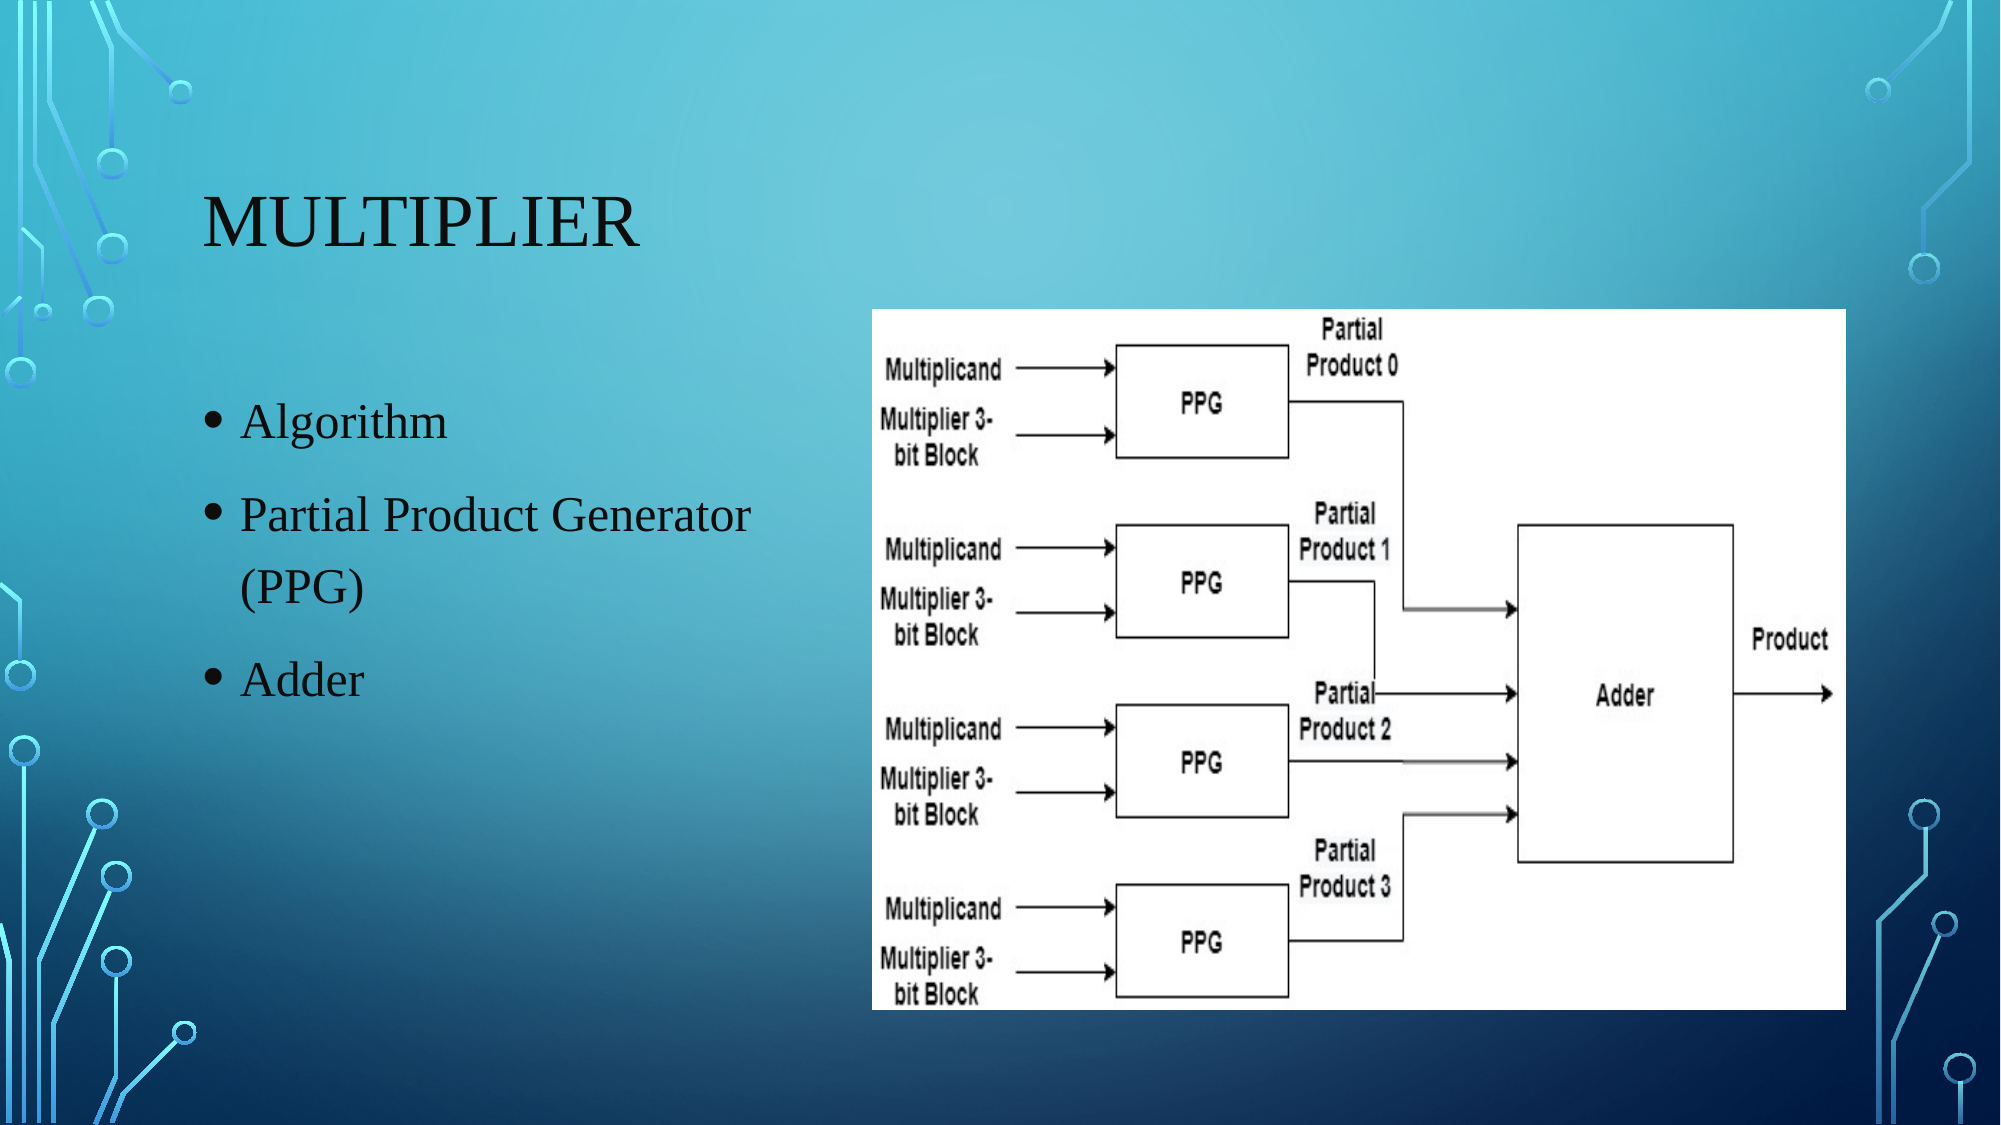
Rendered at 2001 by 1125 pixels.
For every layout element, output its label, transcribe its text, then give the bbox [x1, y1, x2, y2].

picture [871, 309, 1846, 1010]
title Multiplier [187, 101, 1813, 344]
list Algorithm Partial Product Generator (PPG) Adder [187, 369, 871, 950]
